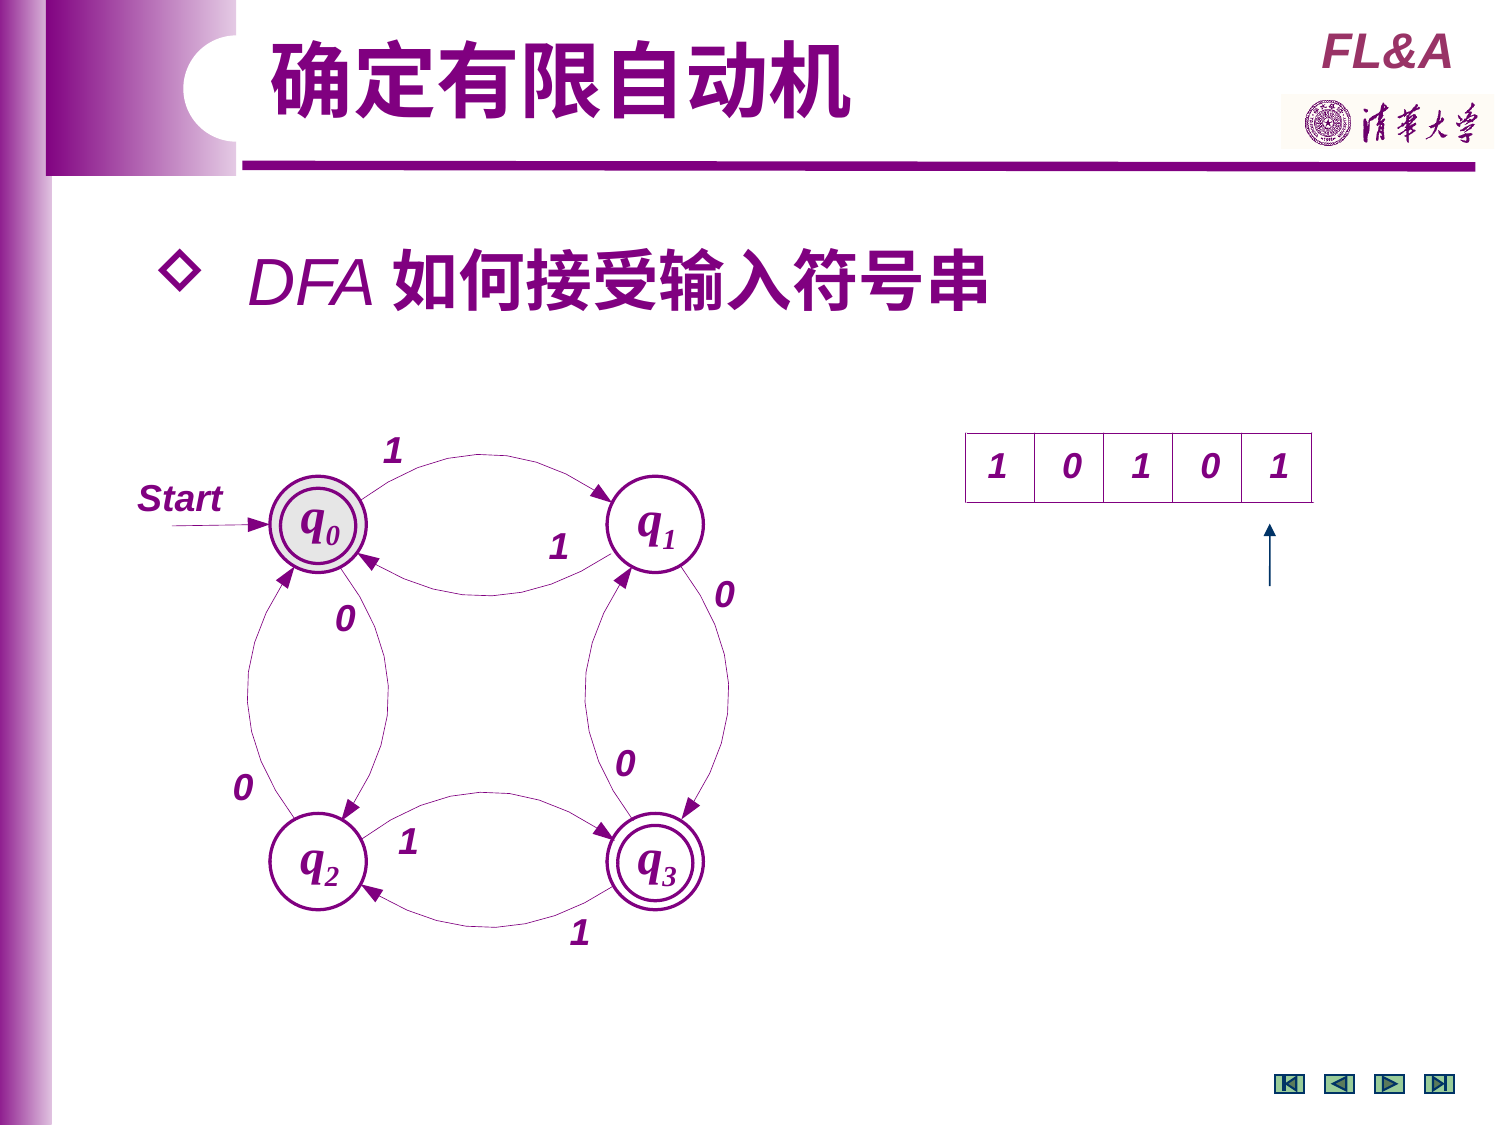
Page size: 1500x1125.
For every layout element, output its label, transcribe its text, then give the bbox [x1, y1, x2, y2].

text_box [1424, 1074, 1455, 1093]
text_box [1374, 1074, 1405, 1093]
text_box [962, 429, 1318, 506]
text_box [110, 424, 786, 962]
text_box [1324, 1074, 1355, 1093]
text_box 确定有限自动机 [242, 32, 880, 137]
text_box [1274, 1074, 1305, 1093]
text_box [1263, 523, 1277, 587]
text_box DFA如何接受输入符号串 [135, 231, 1010, 326]
picture [1281, 94, 1495, 149]
